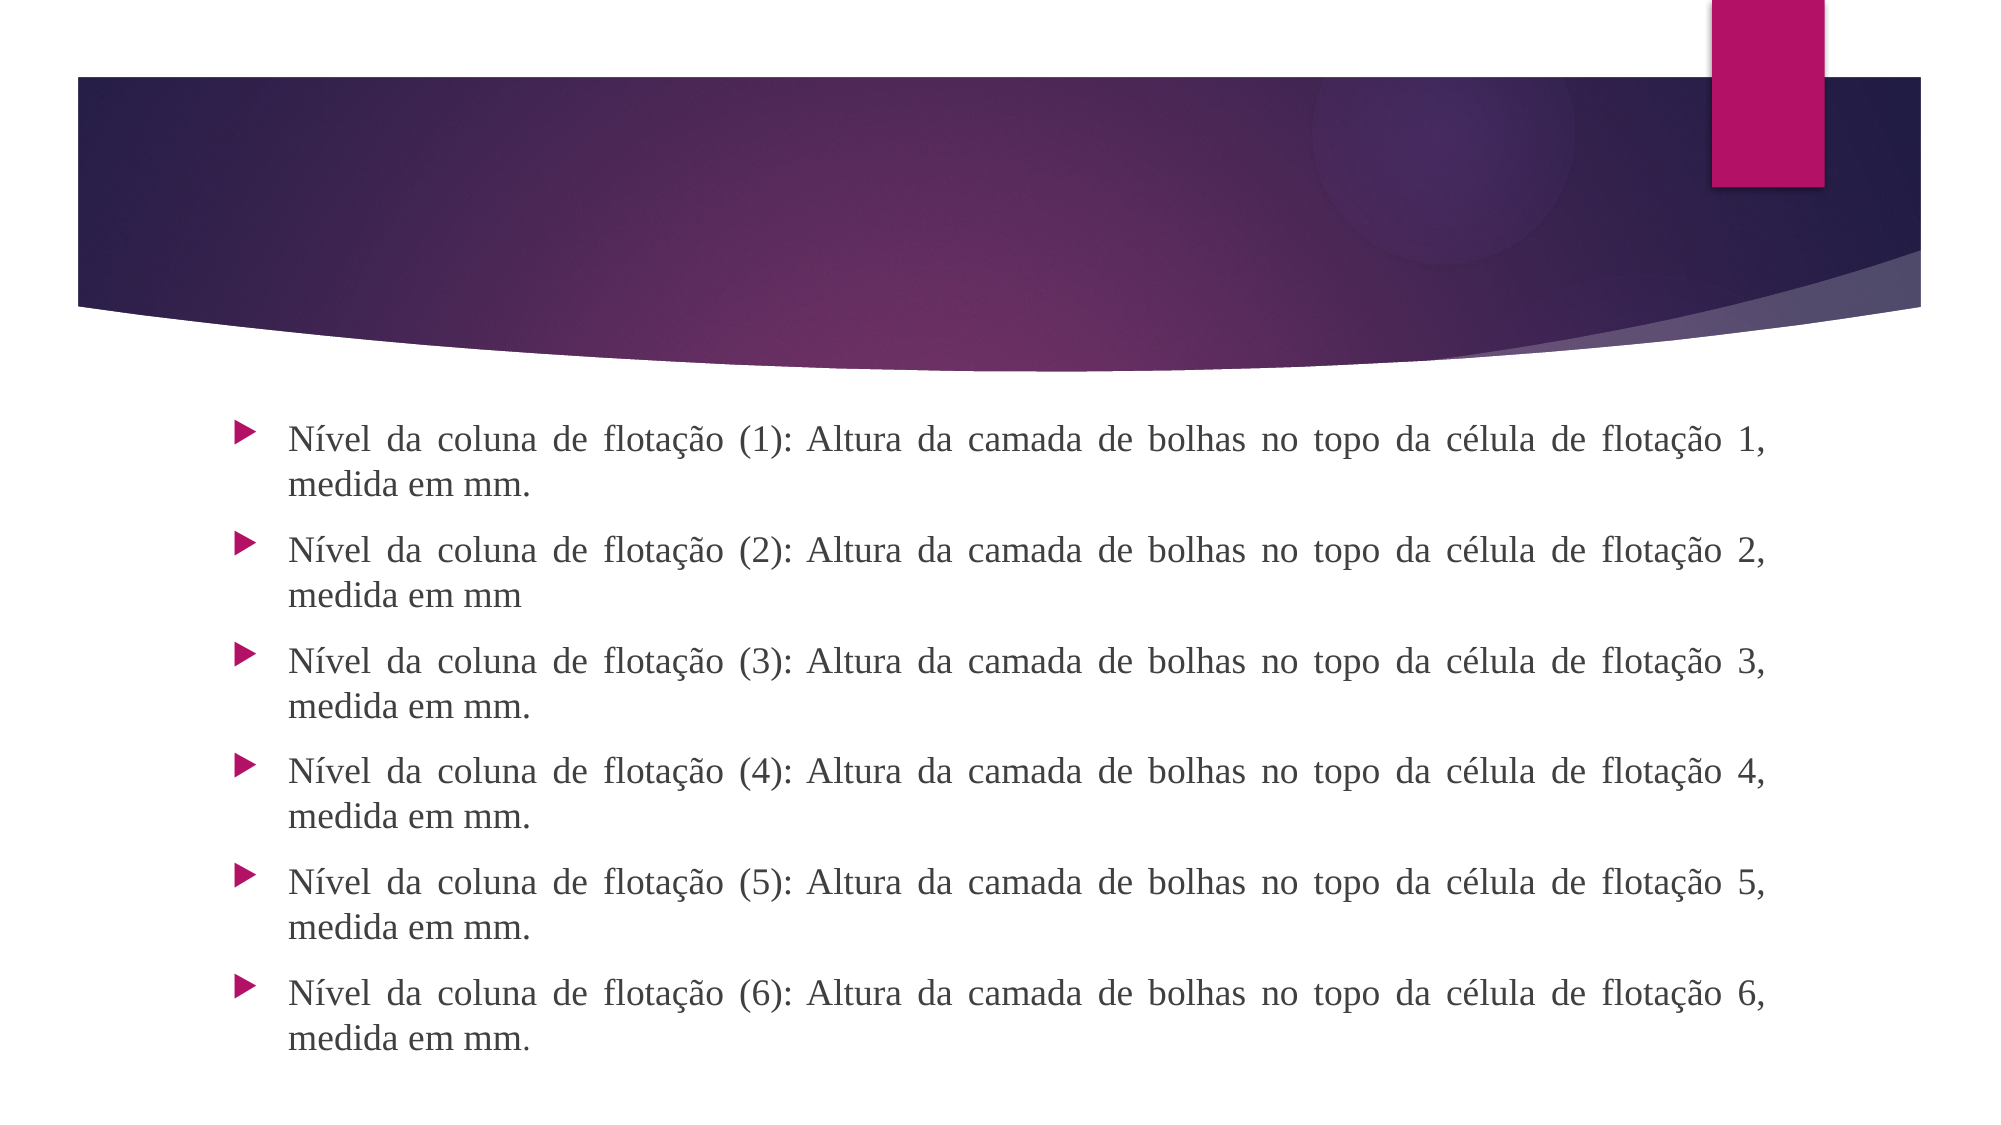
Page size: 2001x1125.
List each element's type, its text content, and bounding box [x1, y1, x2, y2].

list Nível da coluna de flotação (1): Altura da camada de bolhas no topo da célula de flotação 1, medida em mm. Nível da coluna de flotação (2): Altura da camada de bolhas no topo da célula de flotação 2, medida em mm Nível da coluna de flotação (3): Altura da camada de bolhas no topo da célula de flotação 3, medida em mm. Nível da coluna de flotação (4): Altura da camada de bolhas no topo da célula de flotação 4, medida em mm. Nível da coluna de flotação (5): Altura da camada de bolhas no topo da célula de flotação 5, medida em mm. Nível da coluna de flotação (6): Altura da camada de bolhas no topo da célula de flotação 6, medida em mm. [216, 406, 1784, 1043]
